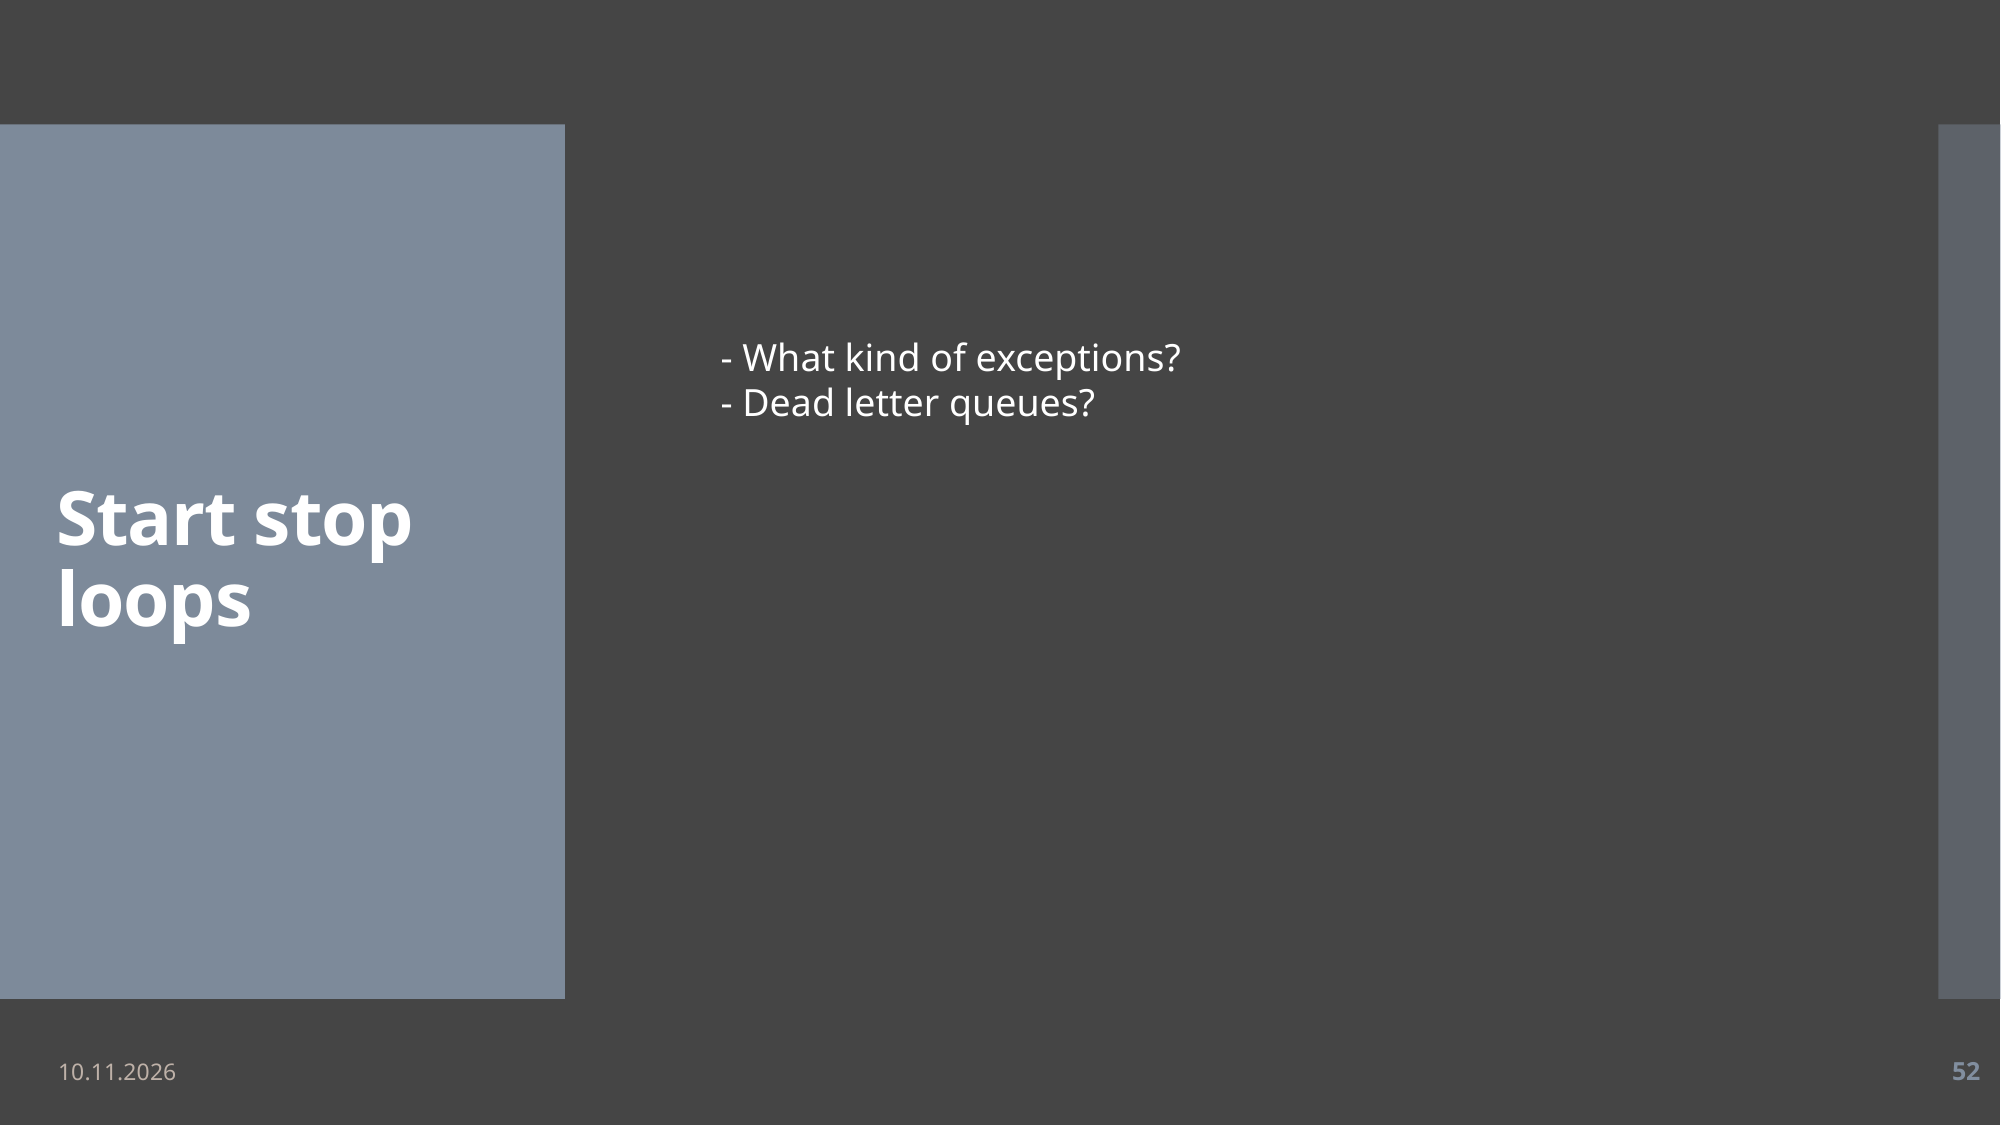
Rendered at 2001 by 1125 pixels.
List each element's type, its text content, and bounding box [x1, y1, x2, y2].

title Start stop loops [41, 184, 525, 940]
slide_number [43, 1042, 493, 1103]
text_box - What kind of exceptions? - Dead letter queues? [705, 327, 1196, 432]
slide_number 52 [1744, 1042, 1996, 1103]
